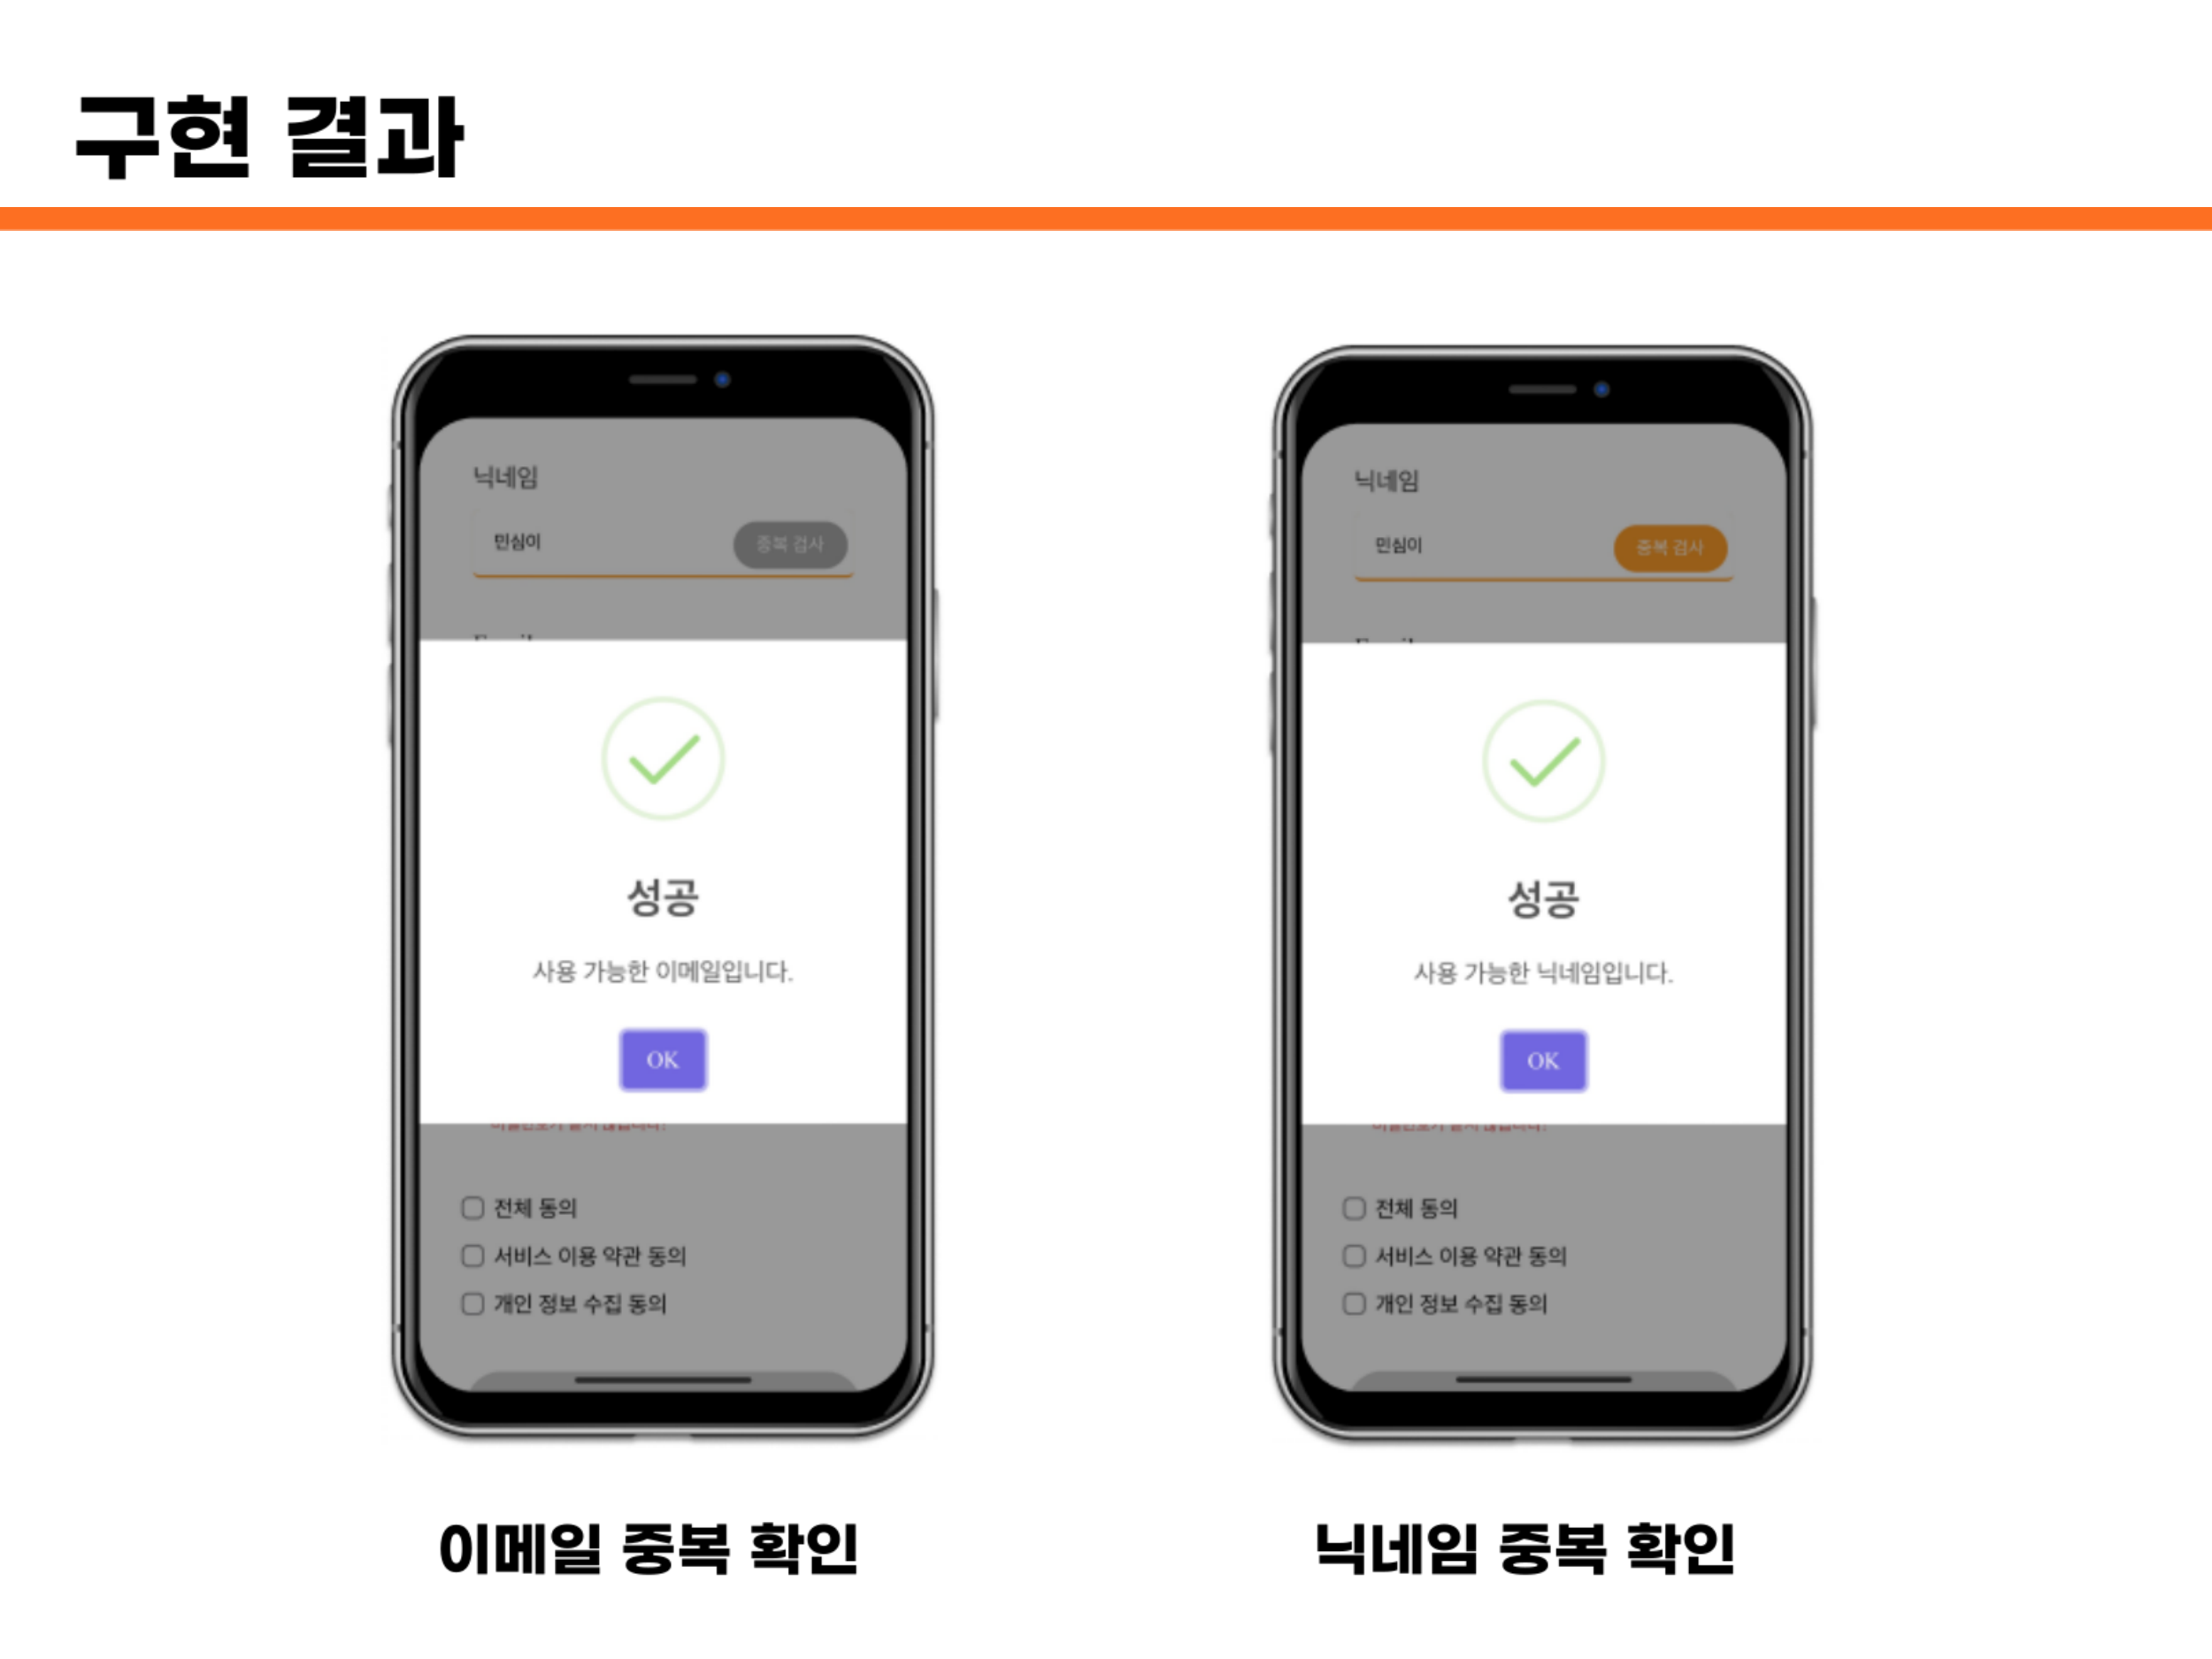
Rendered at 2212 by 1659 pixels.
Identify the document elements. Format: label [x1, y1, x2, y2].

text_box [374, 318, 1839, 1468]
text_box [568, 207, 2212, 231]
picture [415, 1492, 916, 1647]
text_box [0, 207, 35, 231]
picture [1292, 1492, 1793, 1647]
picture [39, 42, 565, 300]
